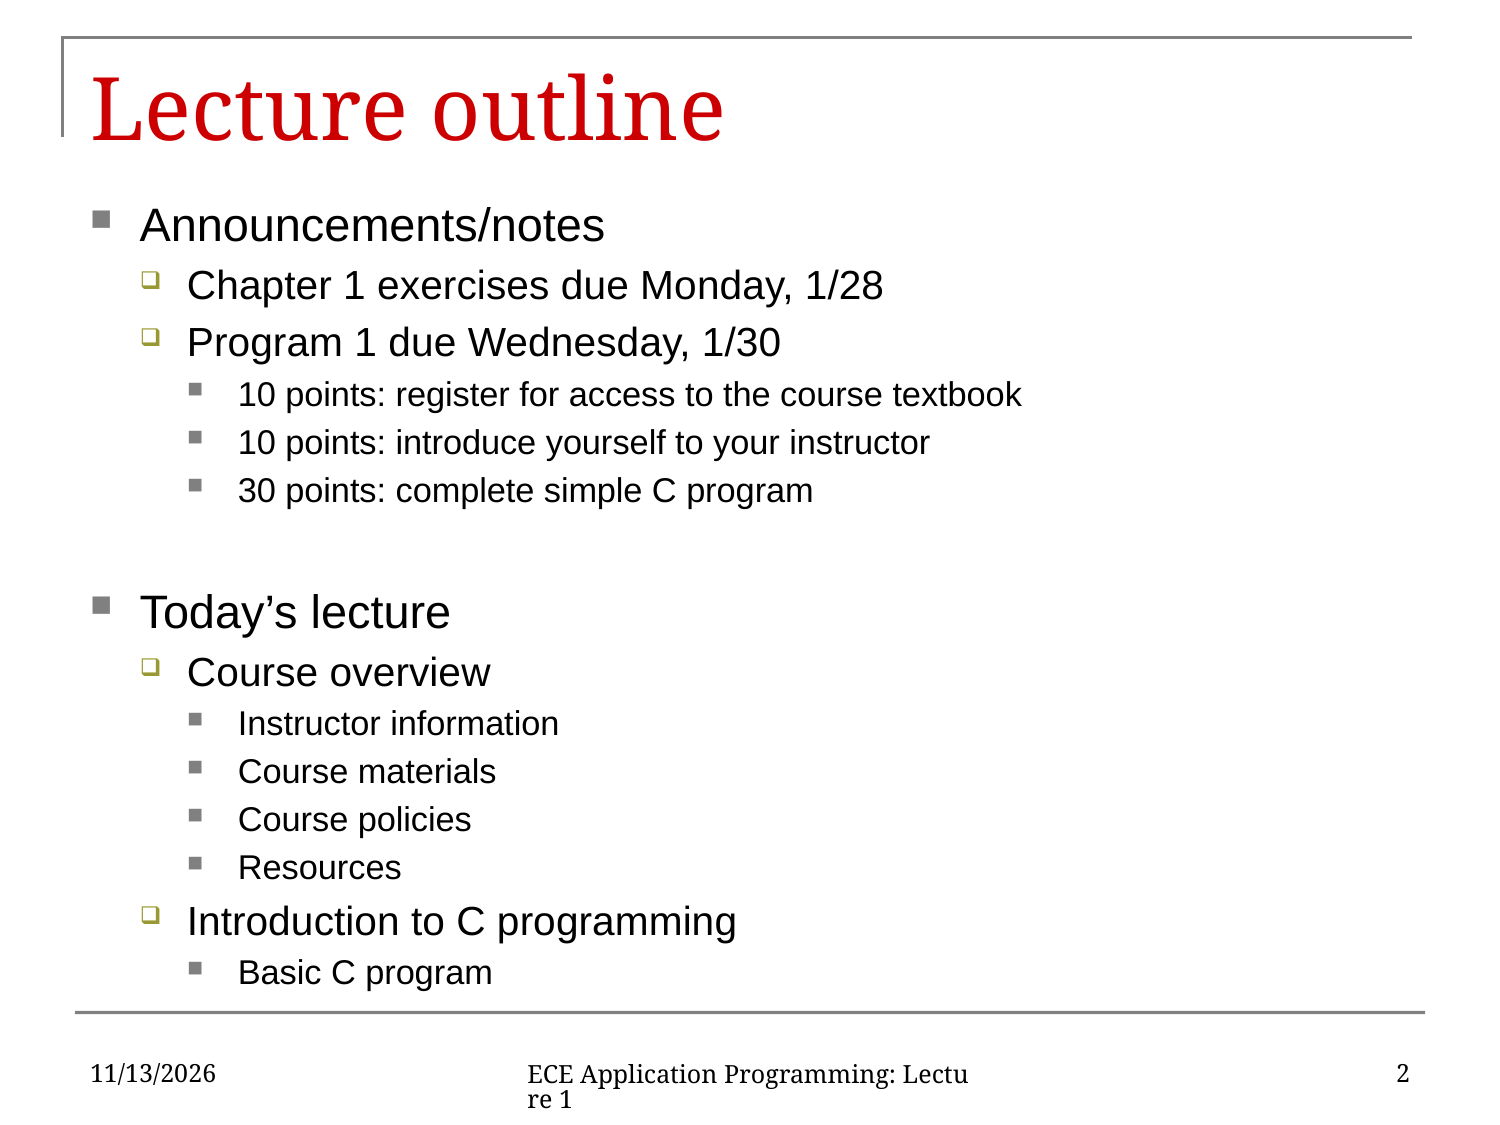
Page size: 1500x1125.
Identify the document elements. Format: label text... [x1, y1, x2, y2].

footer ECE Application Programming: Lecture 1 [512, 1024, 988, 1101]
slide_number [74, 1023, 426, 1100]
slide_number 2 [1074, 1023, 1426, 1100]
title Lecture outline [75, 45, 1425, 163]
list Announcements/notes Chapter 1 exercises due Monday, 1/28 Program 1 due Wednesday, 1/30 10 points: register for access to the course textbook 10 points: introduce yourself to your instructor 30 points: complete simple C program Today’s lecture Course overview Instructor information Course materials Course policies Resources Introduction to C programming Basic C program [75, 187, 1425, 1006]
